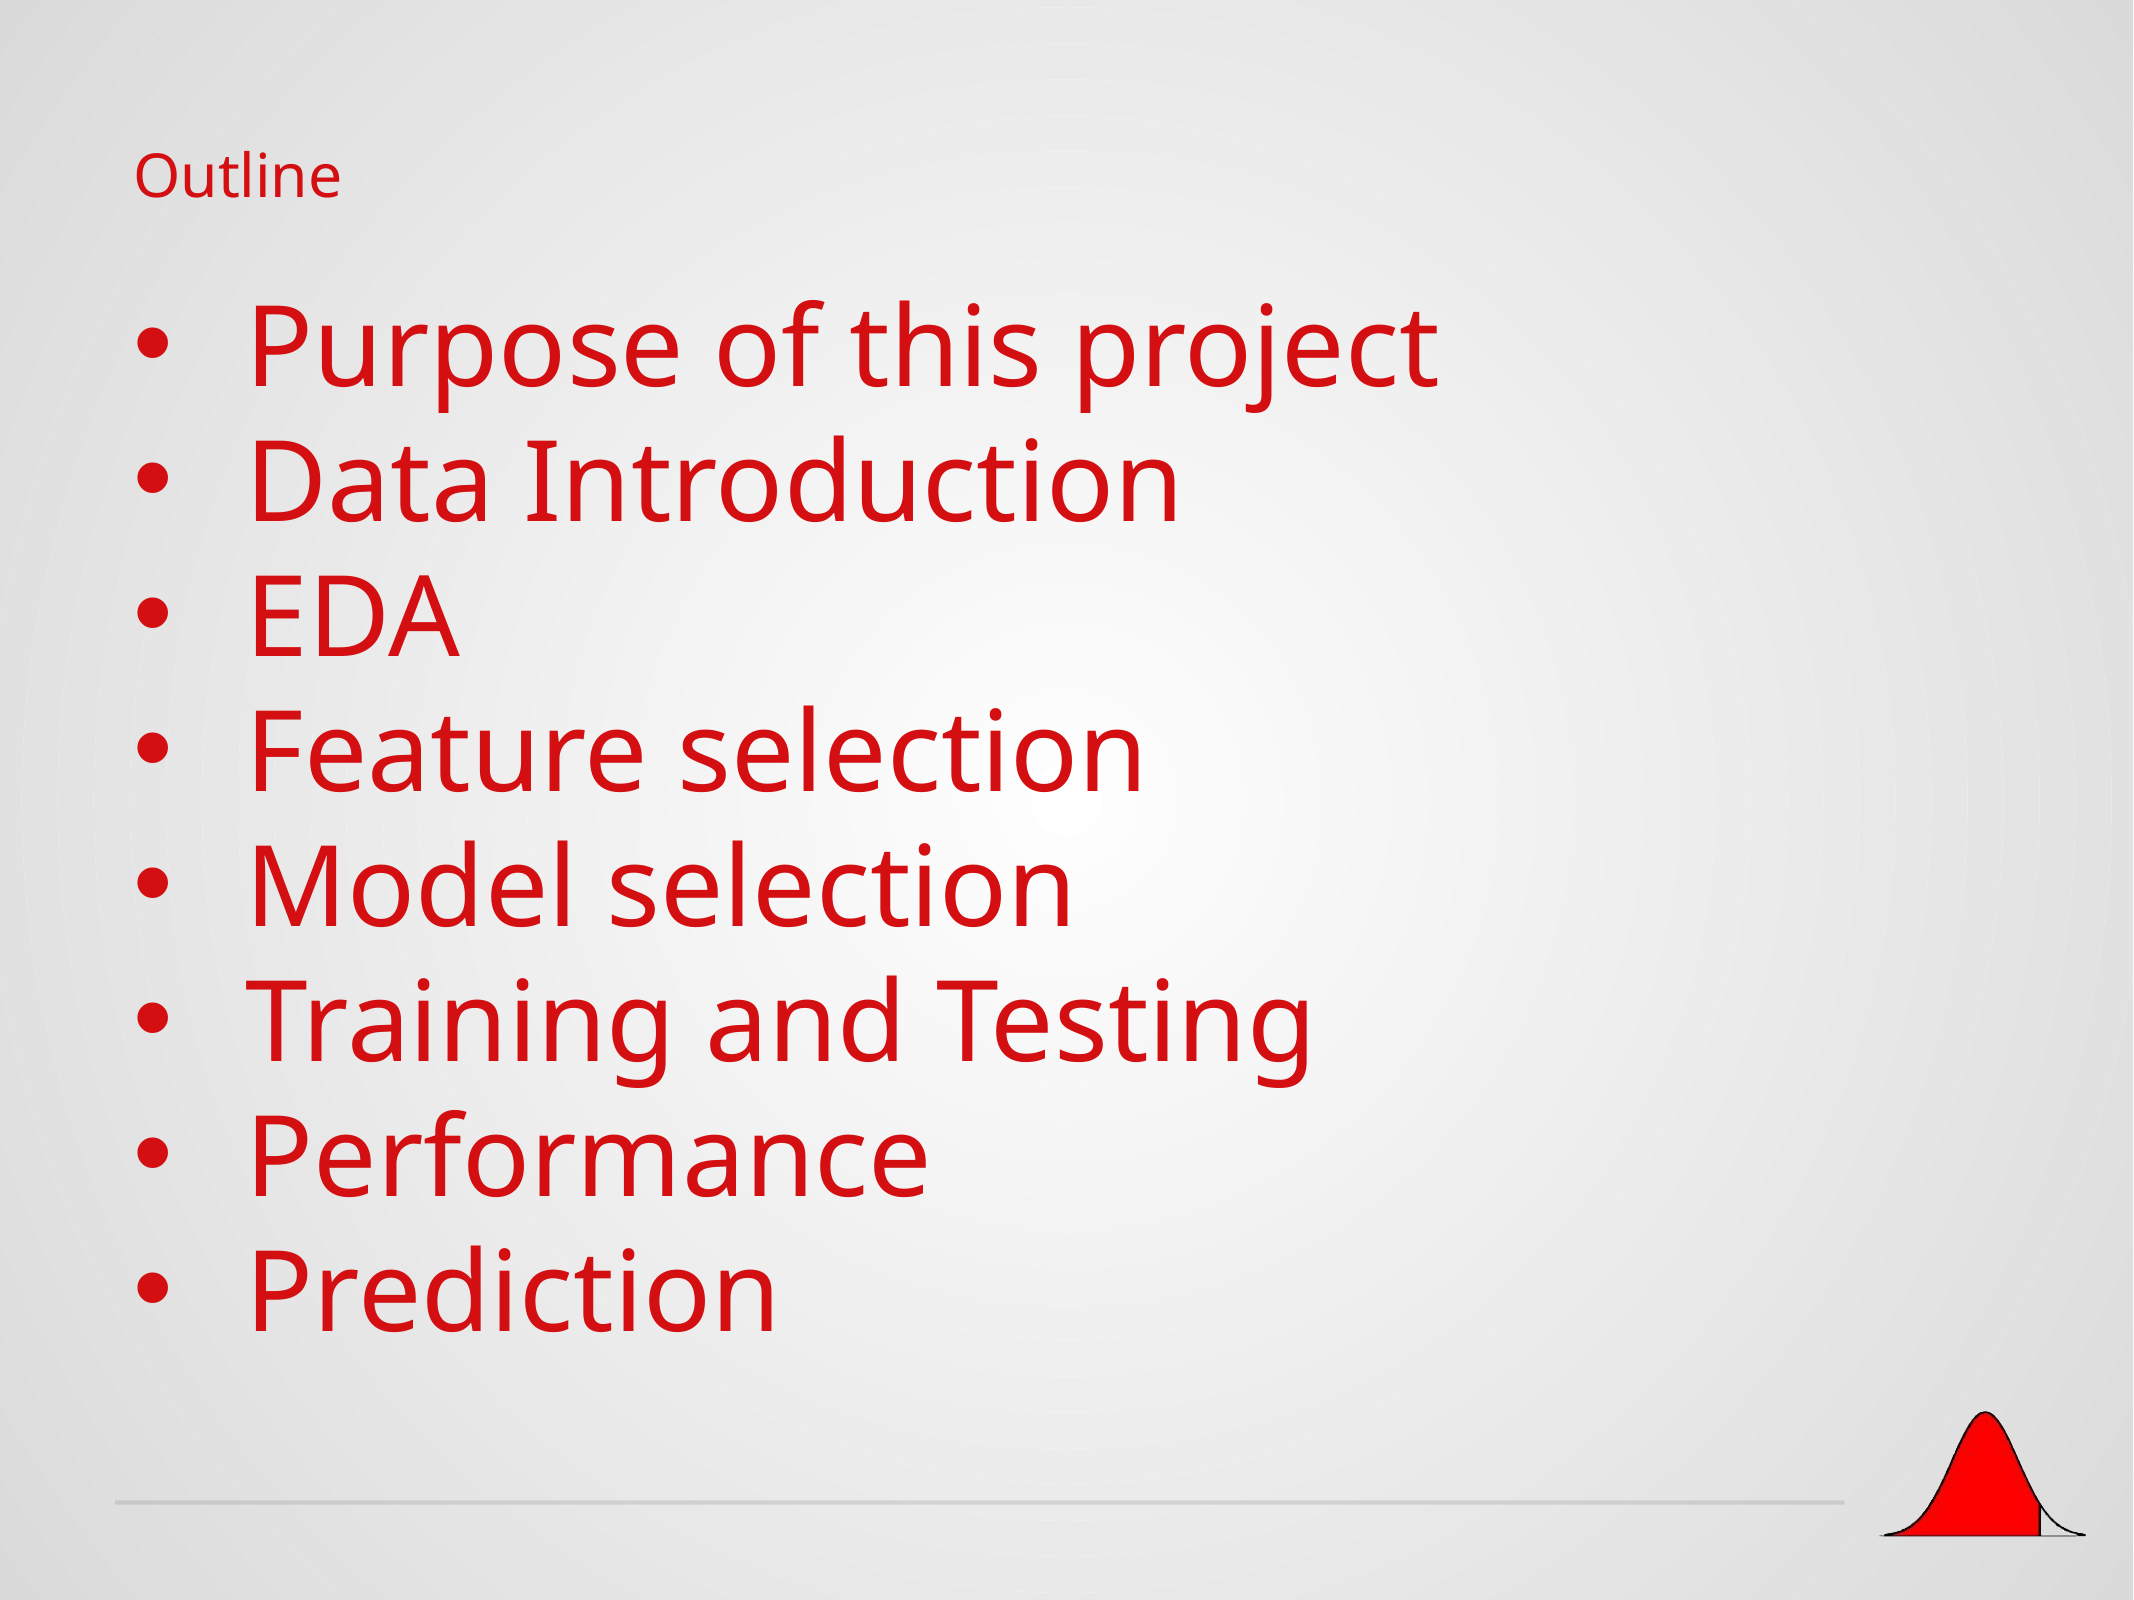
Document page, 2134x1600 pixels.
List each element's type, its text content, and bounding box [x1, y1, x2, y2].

list Purpose of this project Data Introduction EDA Feature selection Model selection Training and Testing Performance Prediction [124, 265, 1912, 1374]
picture [1879, 1411, 2086, 1537]
